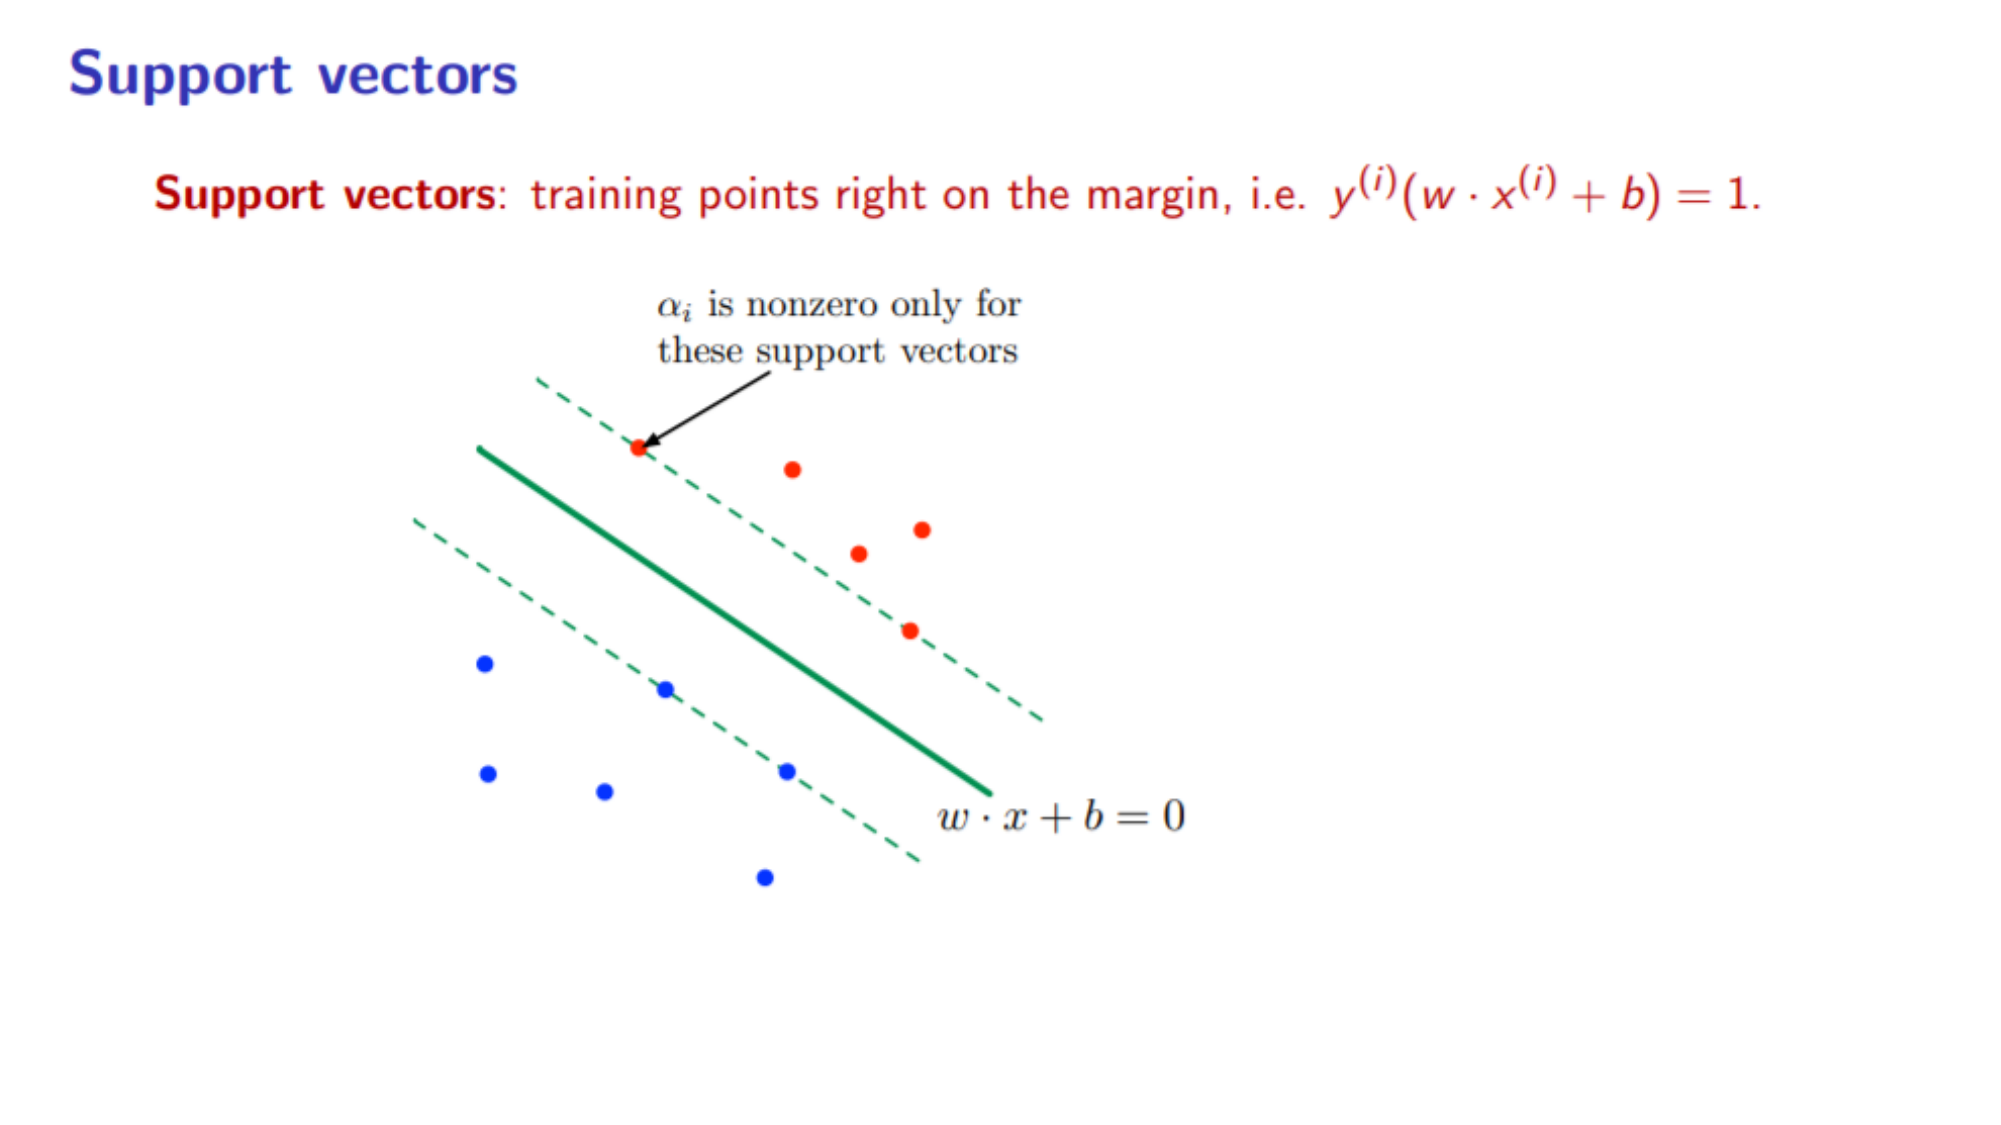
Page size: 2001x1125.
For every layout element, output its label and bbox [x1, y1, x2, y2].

picture [0, 22, 2000, 957]
